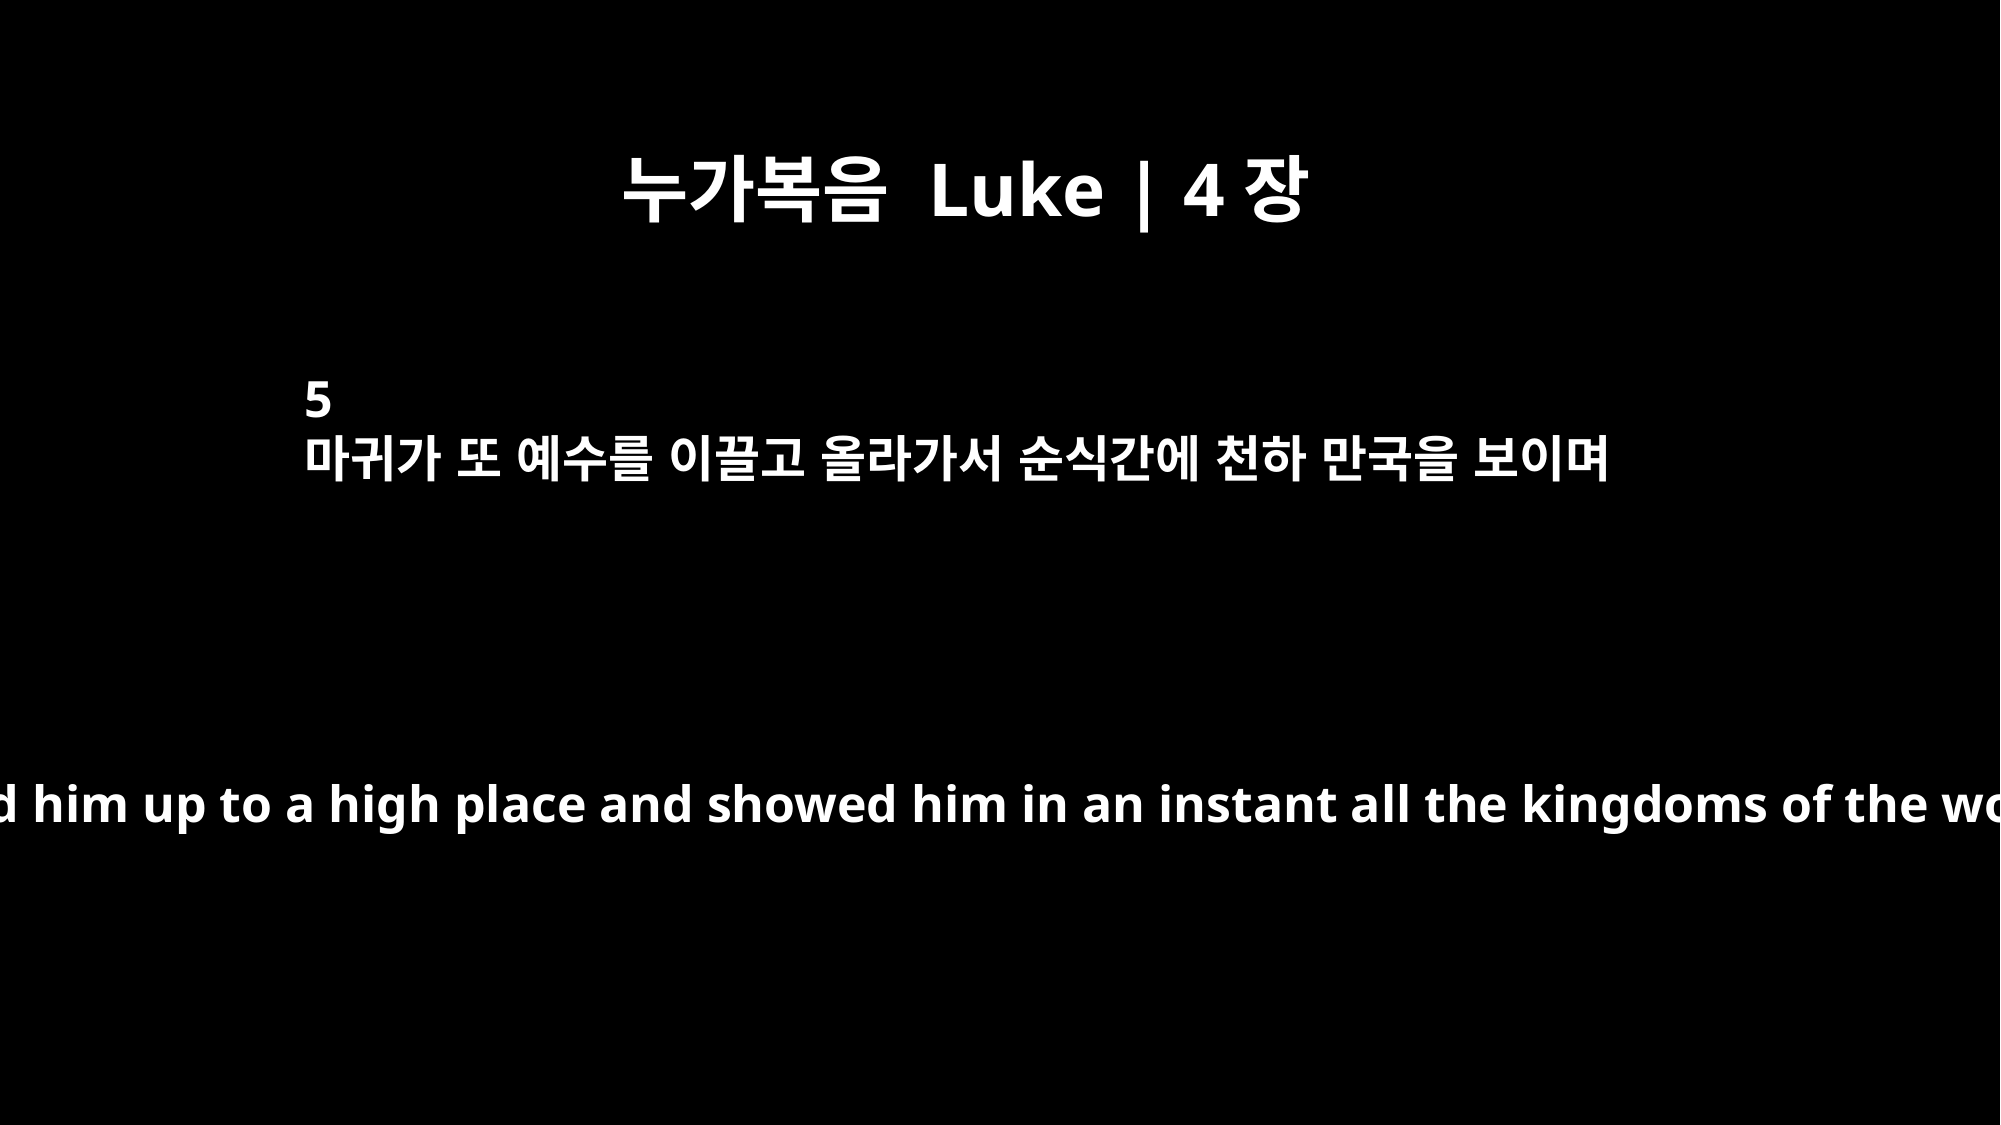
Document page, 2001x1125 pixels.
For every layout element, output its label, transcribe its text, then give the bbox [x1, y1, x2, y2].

text_box The devil led him up to a high place and showed him in an instant all the kingdoms of the world. [0, 764, 2000, 840]
text_box 5 마귀가 또 예수를 이끌고 올라가서 순식간에 천하 만국을 보이며 [289, 359, 1628, 495]
text_box 누가복음 Luke | 4장 [606, 136, 1326, 239]
